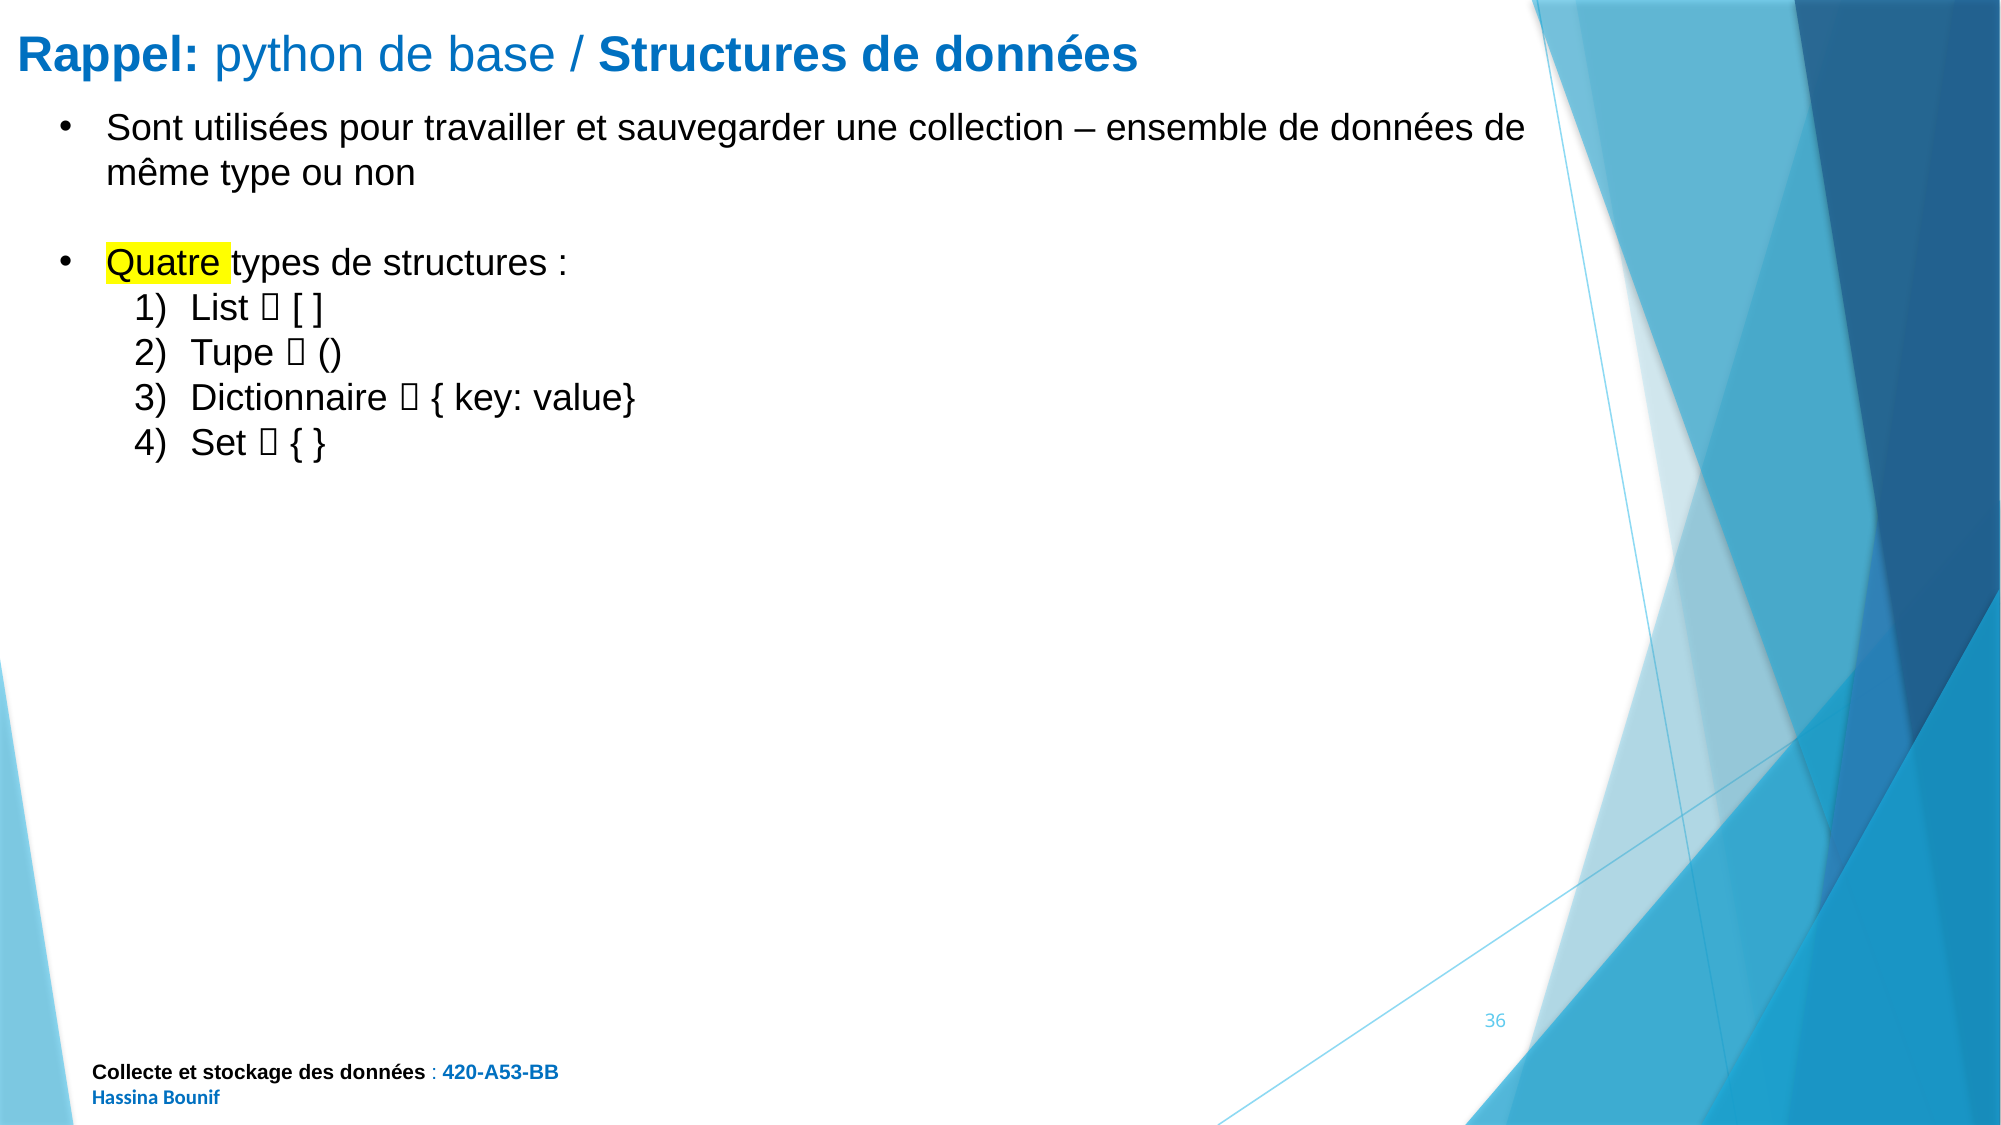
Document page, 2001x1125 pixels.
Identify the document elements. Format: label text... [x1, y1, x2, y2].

text_box Sont utilisées pour travailler et sauvegarder une collection – ensemble de données de même type ou non Quatre types de structures : List  [ ] Tupe  () Dictionnaire  { key: value} Set  { } [44, 95, 1562, 471]
slide_number 36 [1409, 991, 1522, 1051]
text_box Rappel: python de base / Structures de données [2, 13, 1483, 112]
